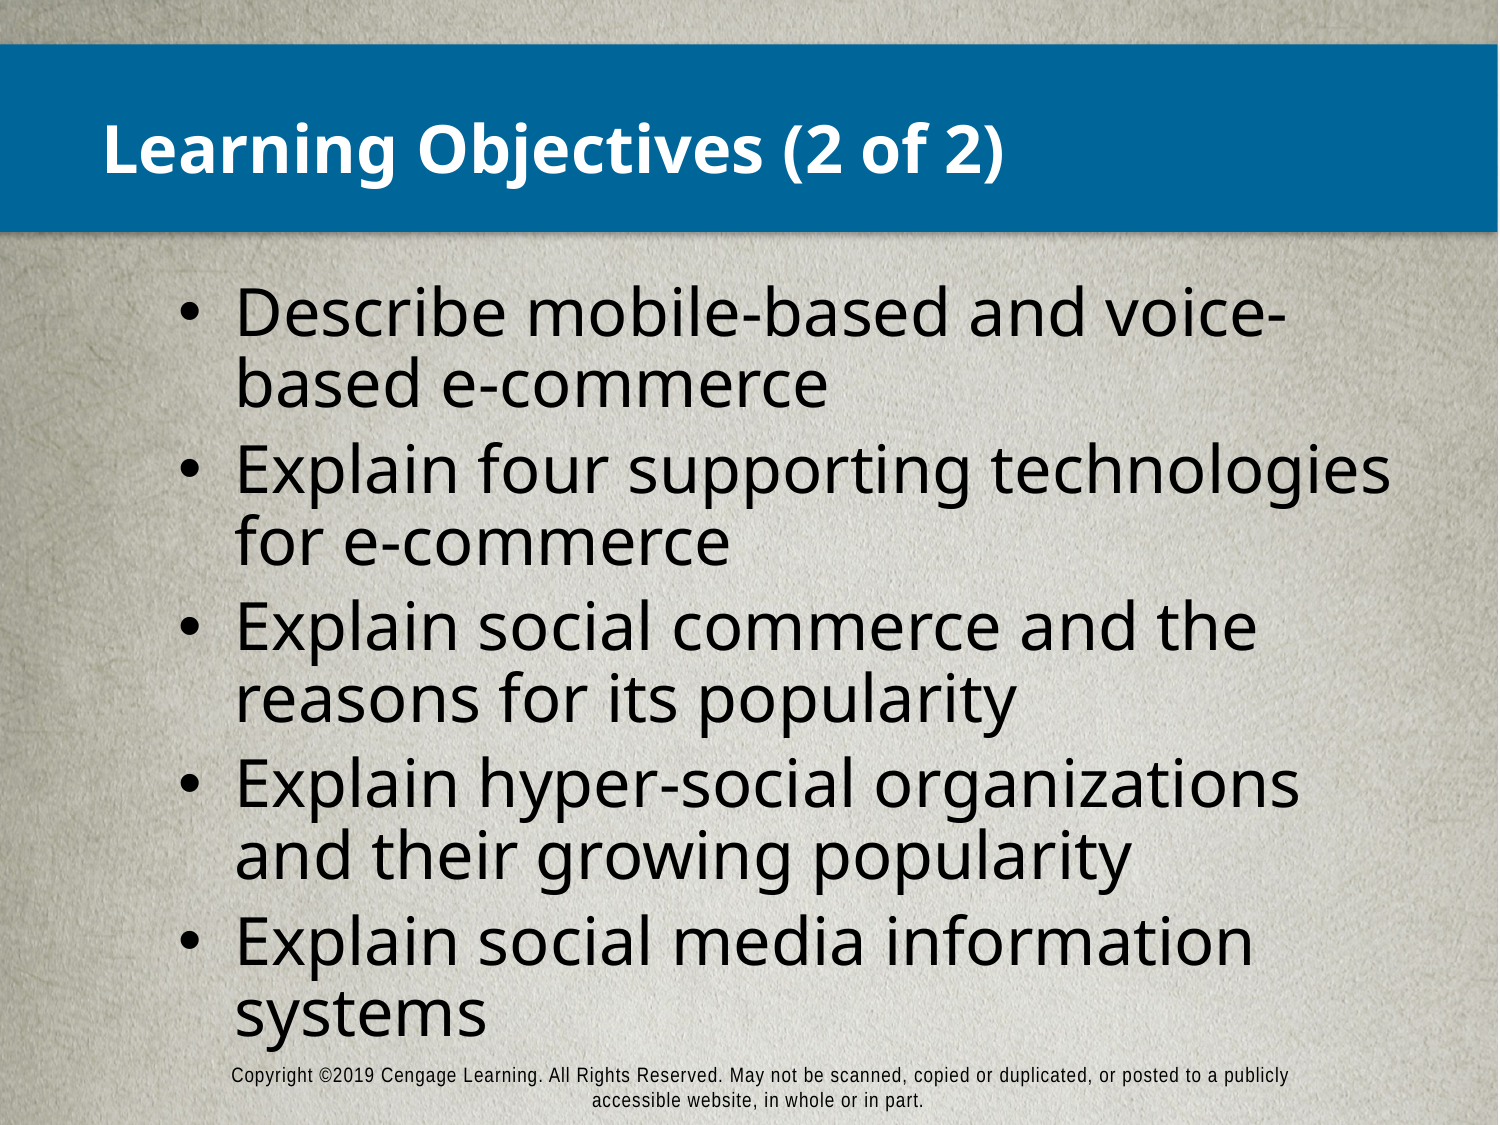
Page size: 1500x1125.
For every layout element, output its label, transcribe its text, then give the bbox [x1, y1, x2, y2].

picture [0, 0, 1498, 44]
title Learning Objectives (2 of 2) [86, 75, 1437, 220]
list Describe mobile-based and voice-based e-commerce Explain four supporting technologies for e-commerce Explain social commerce and the reasons for its popularity Explain hyper-social organizations and their growing popularity Explain social media information systems [163, 271, 1447, 931]
picture [0, 233, 1498, 1123]
